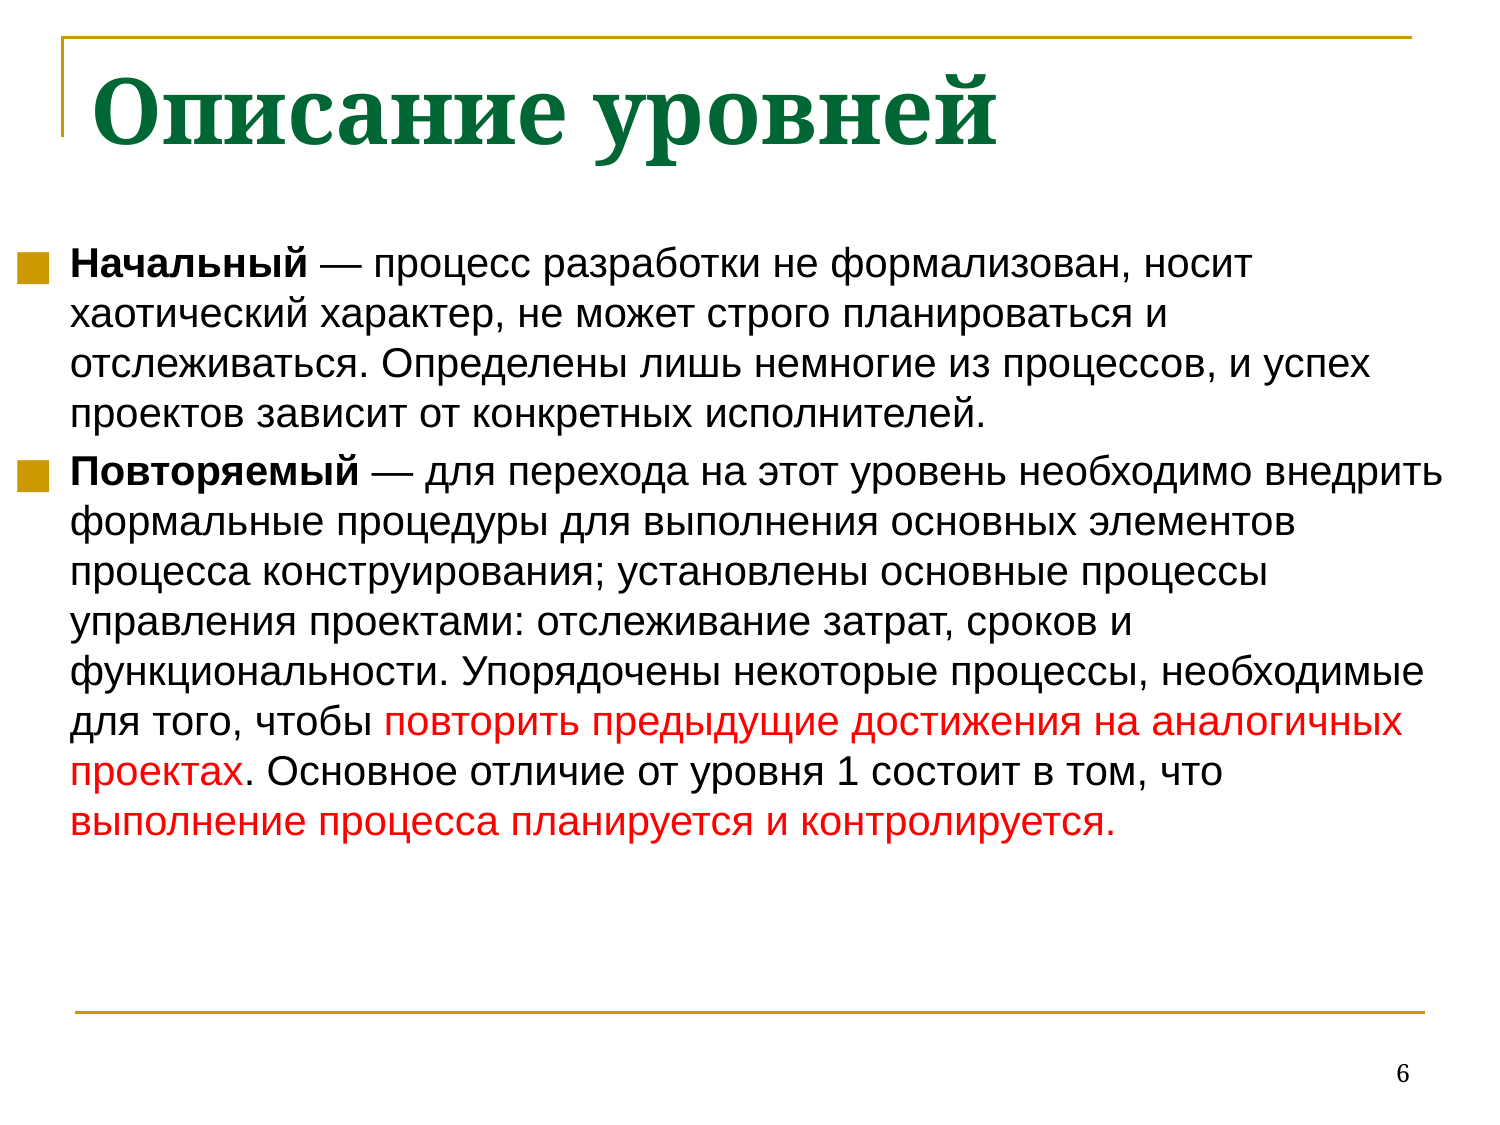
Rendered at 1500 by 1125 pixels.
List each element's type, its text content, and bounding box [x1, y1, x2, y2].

title Описание уровней [75, 45, 1425, 228]
list Начальный — процесс разработки не формализован, носит хаотический характер, не может строго планироваться и отслеживаться. Определены лишь немногие из процессов, и успех проектов зависит от конкретных исполнителей. Повторяемый — для перехода на этот уровень необходимо внедрить формальные процедуры для выполнения основных элементов процесса конструирования; установлены основные процессы управления проектами: отслеживание затрат, сроков и функциональности. Упорядочены некоторые процессы, необходимые для того, чтобы повторить предыдущие достижения на аналогичных проектах. Основное отличие от уровня 1 состоит в том, что выполнение процесса планируется и контролируется. [0, 228, 1471, 972]
text_box 6 [1074, 1024, 1425, 1100]
